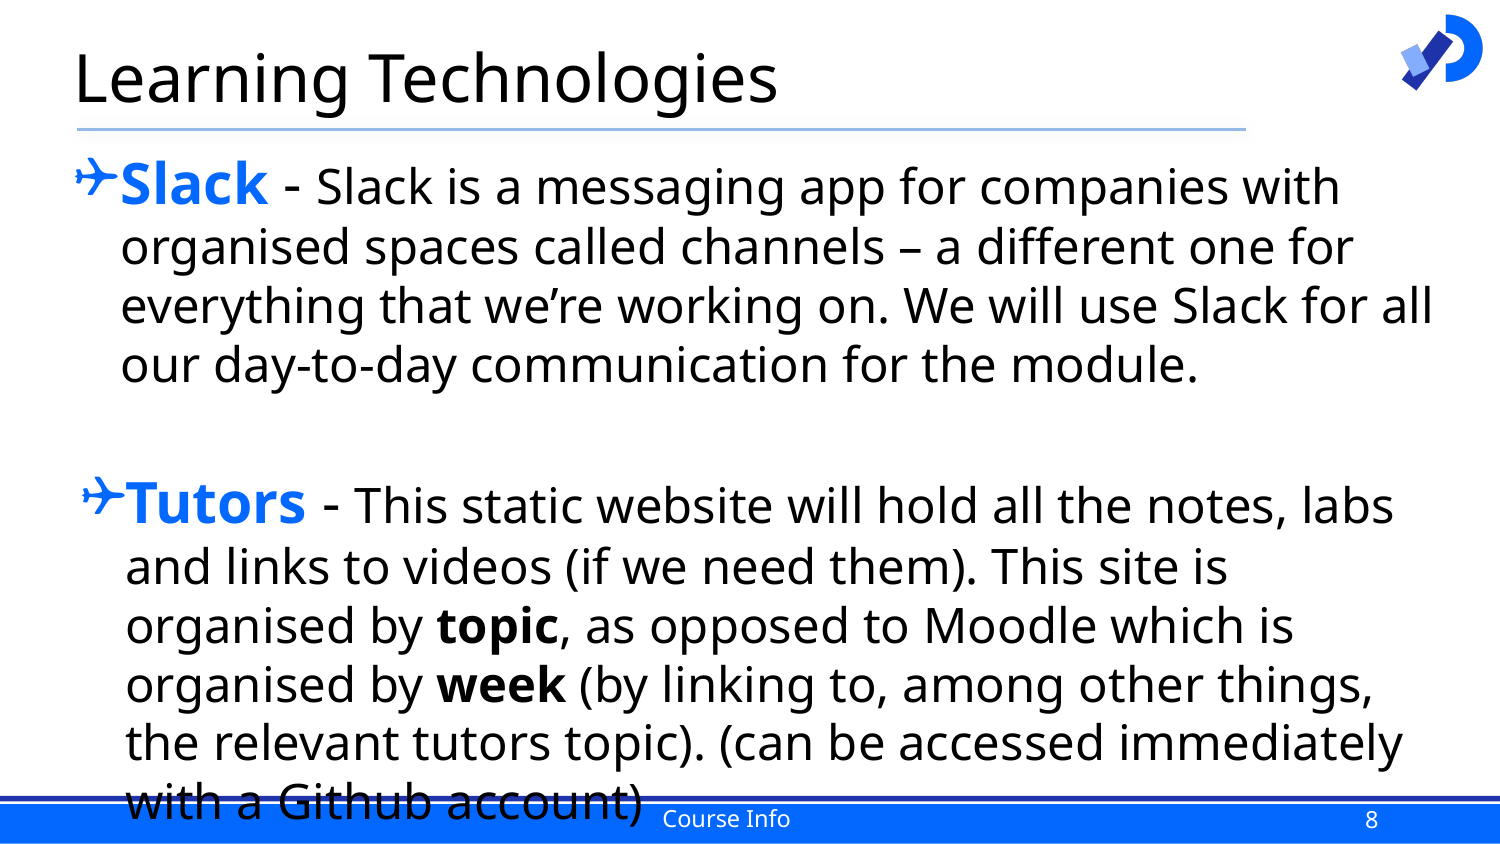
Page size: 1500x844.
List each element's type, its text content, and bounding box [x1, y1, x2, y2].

slide_number 8 [1074, 799, 1388, 844]
footer Course Info [527, 802, 927, 843]
list Slack - Slack is a messaging app for companies with organised spaces called channels – a different one for everything that we’re working on. We will use Slack for all our day-to-day communication for the module. Tutors - This static website will hold all the notes, labs and links to videos (if we need them). This site is organised by topic, as opposed to Moodle which is organised by week (by linking to, among other things, the relevant tutors topic). (can be accessed immediately with a Github account) [64, 137, 1460, 844]
picture [1398, 9, 1485, 96]
title Learning Technologies [64, 0, 1341, 126]
